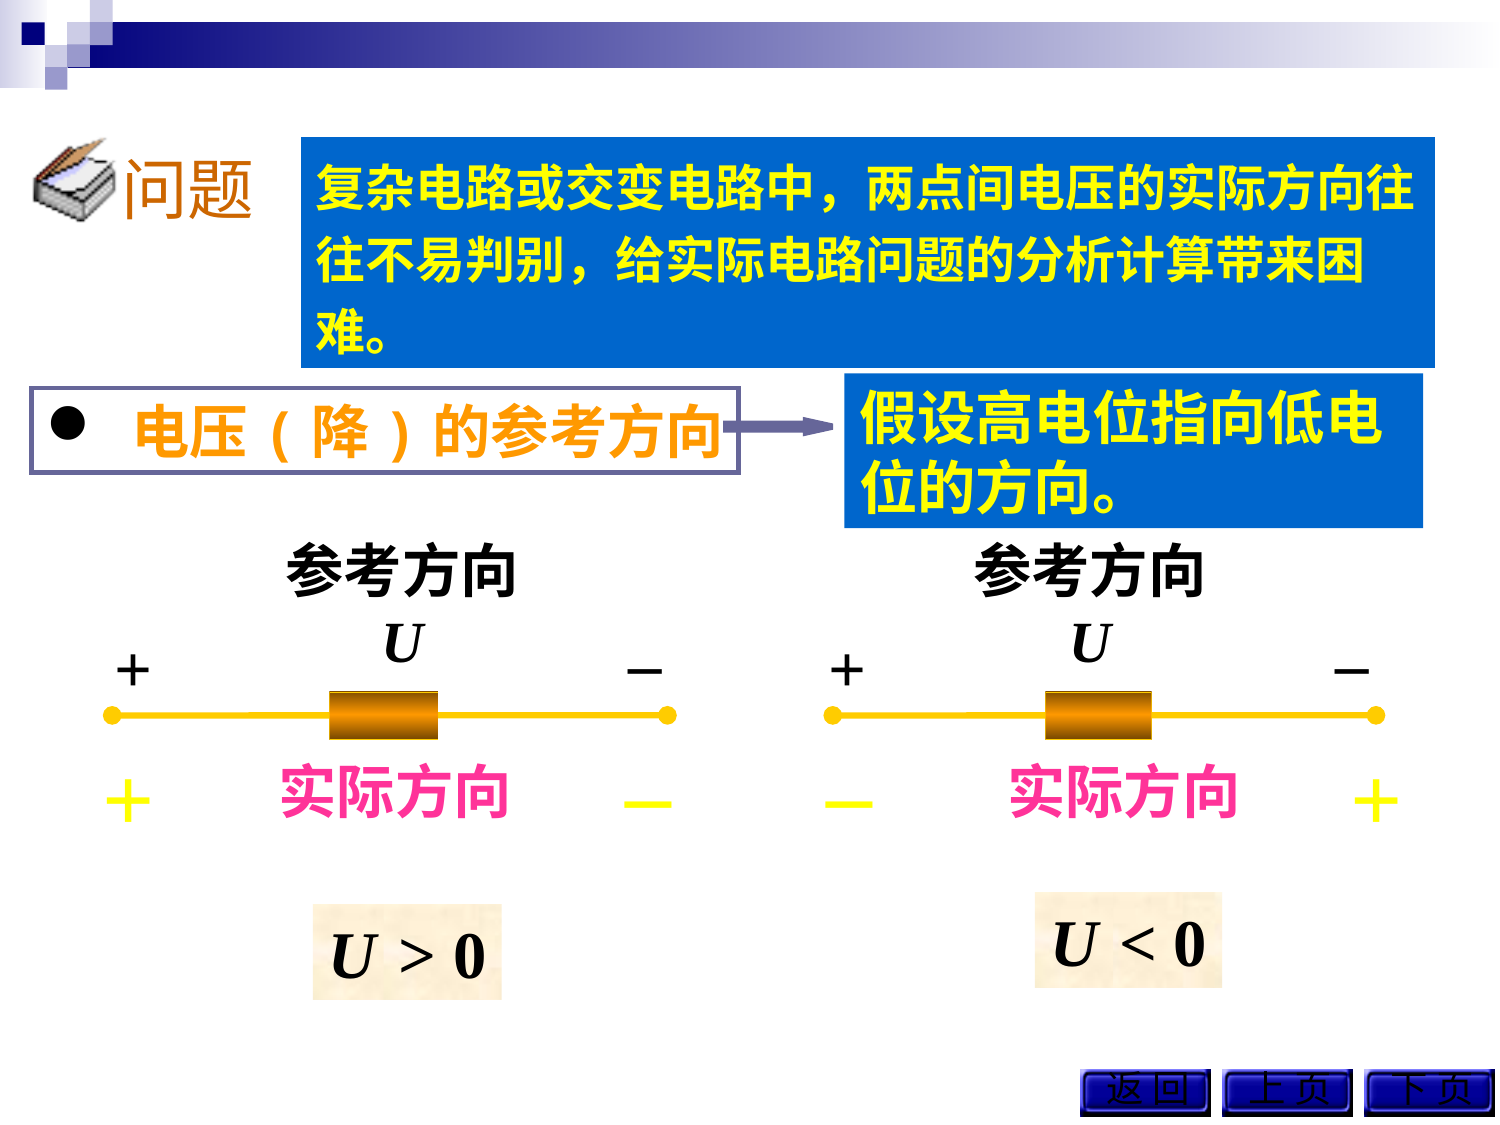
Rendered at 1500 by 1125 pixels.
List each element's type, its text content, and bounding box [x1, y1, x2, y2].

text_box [111, 691, 668, 725]
text_box 假设高电位指向低电位的方向。 [844, 373, 1424, 529]
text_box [1364, 1057, 1495, 1118]
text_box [832, 691, 1377, 725]
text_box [0, 113, 270, 254]
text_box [785, 525, 1415, 714]
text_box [312, 904, 502, 1000]
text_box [1222, 1057, 1353, 1118]
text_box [761, 726, 1460, 858]
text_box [1080, 1056, 1211, 1118]
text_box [64, 525, 715, 714]
text_box 电压(降)的参考方向 [31, 387, 739, 473]
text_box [1034, 892, 1223, 988]
text_box [726, 420, 833, 433]
text_box 复杂电路或交变电路中，两点间电压的实际方向往往不易判别，给实际电路问题的分析计算带来困难。 [301, 137, 1435, 368]
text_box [40, 726, 736, 858]
